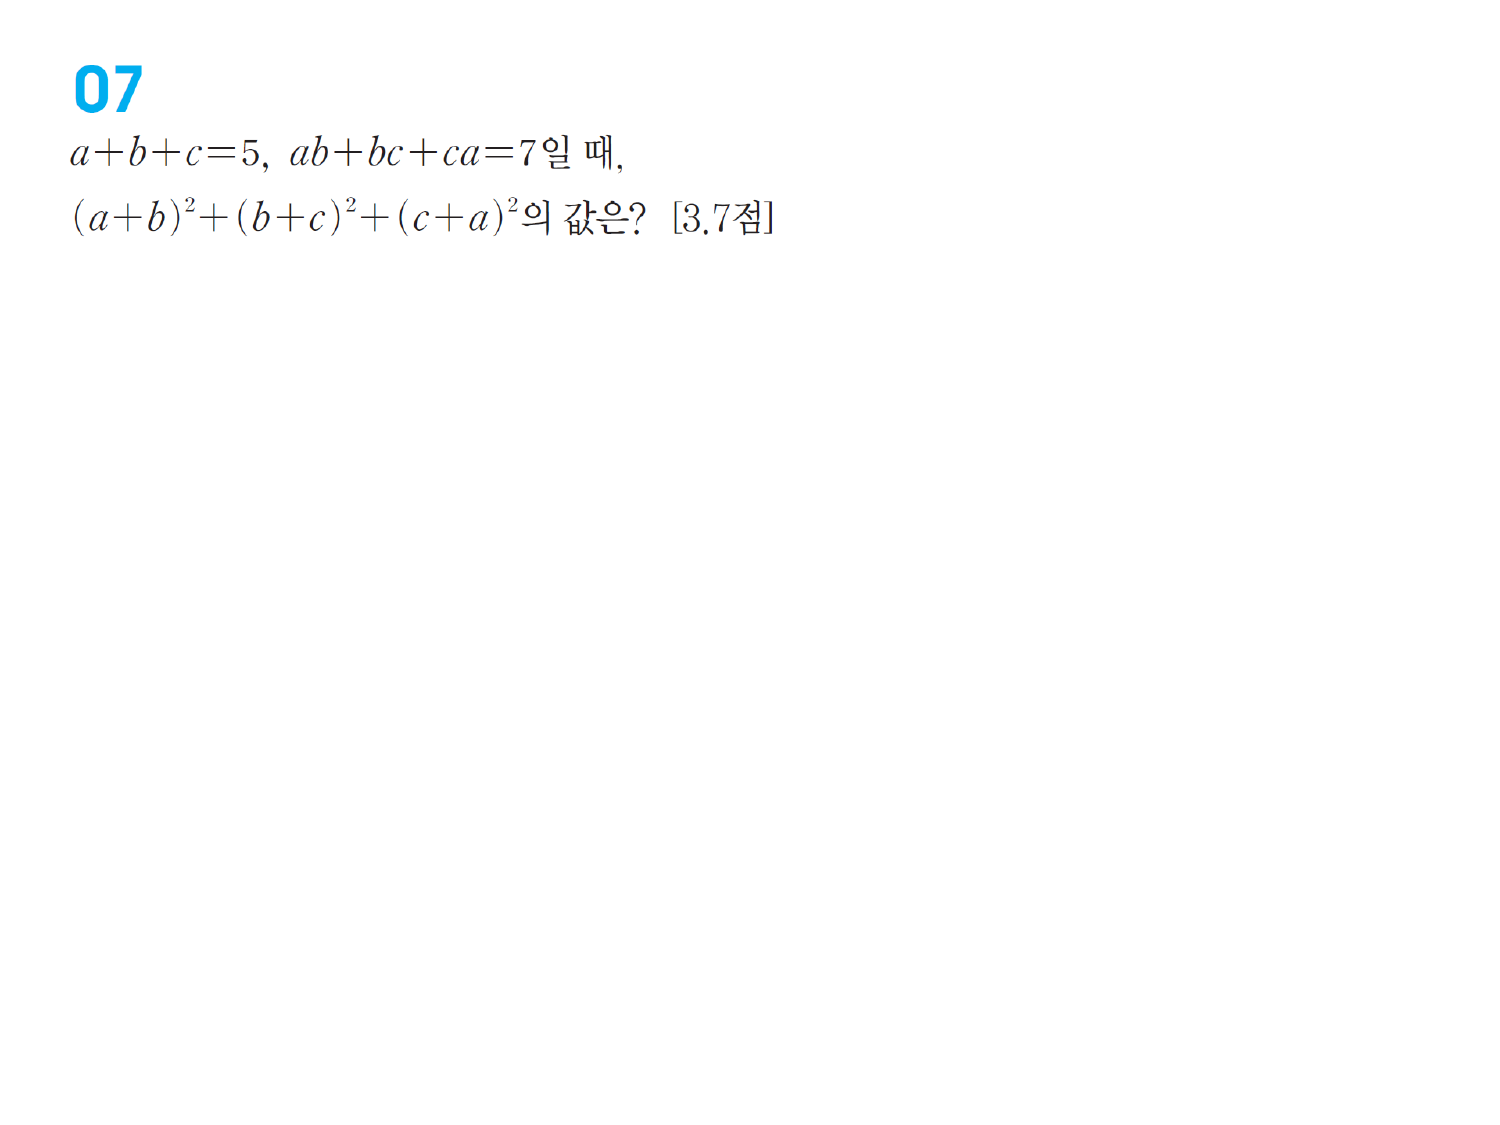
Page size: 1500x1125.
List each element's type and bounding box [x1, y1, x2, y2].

picture [58, 58, 783, 250]
